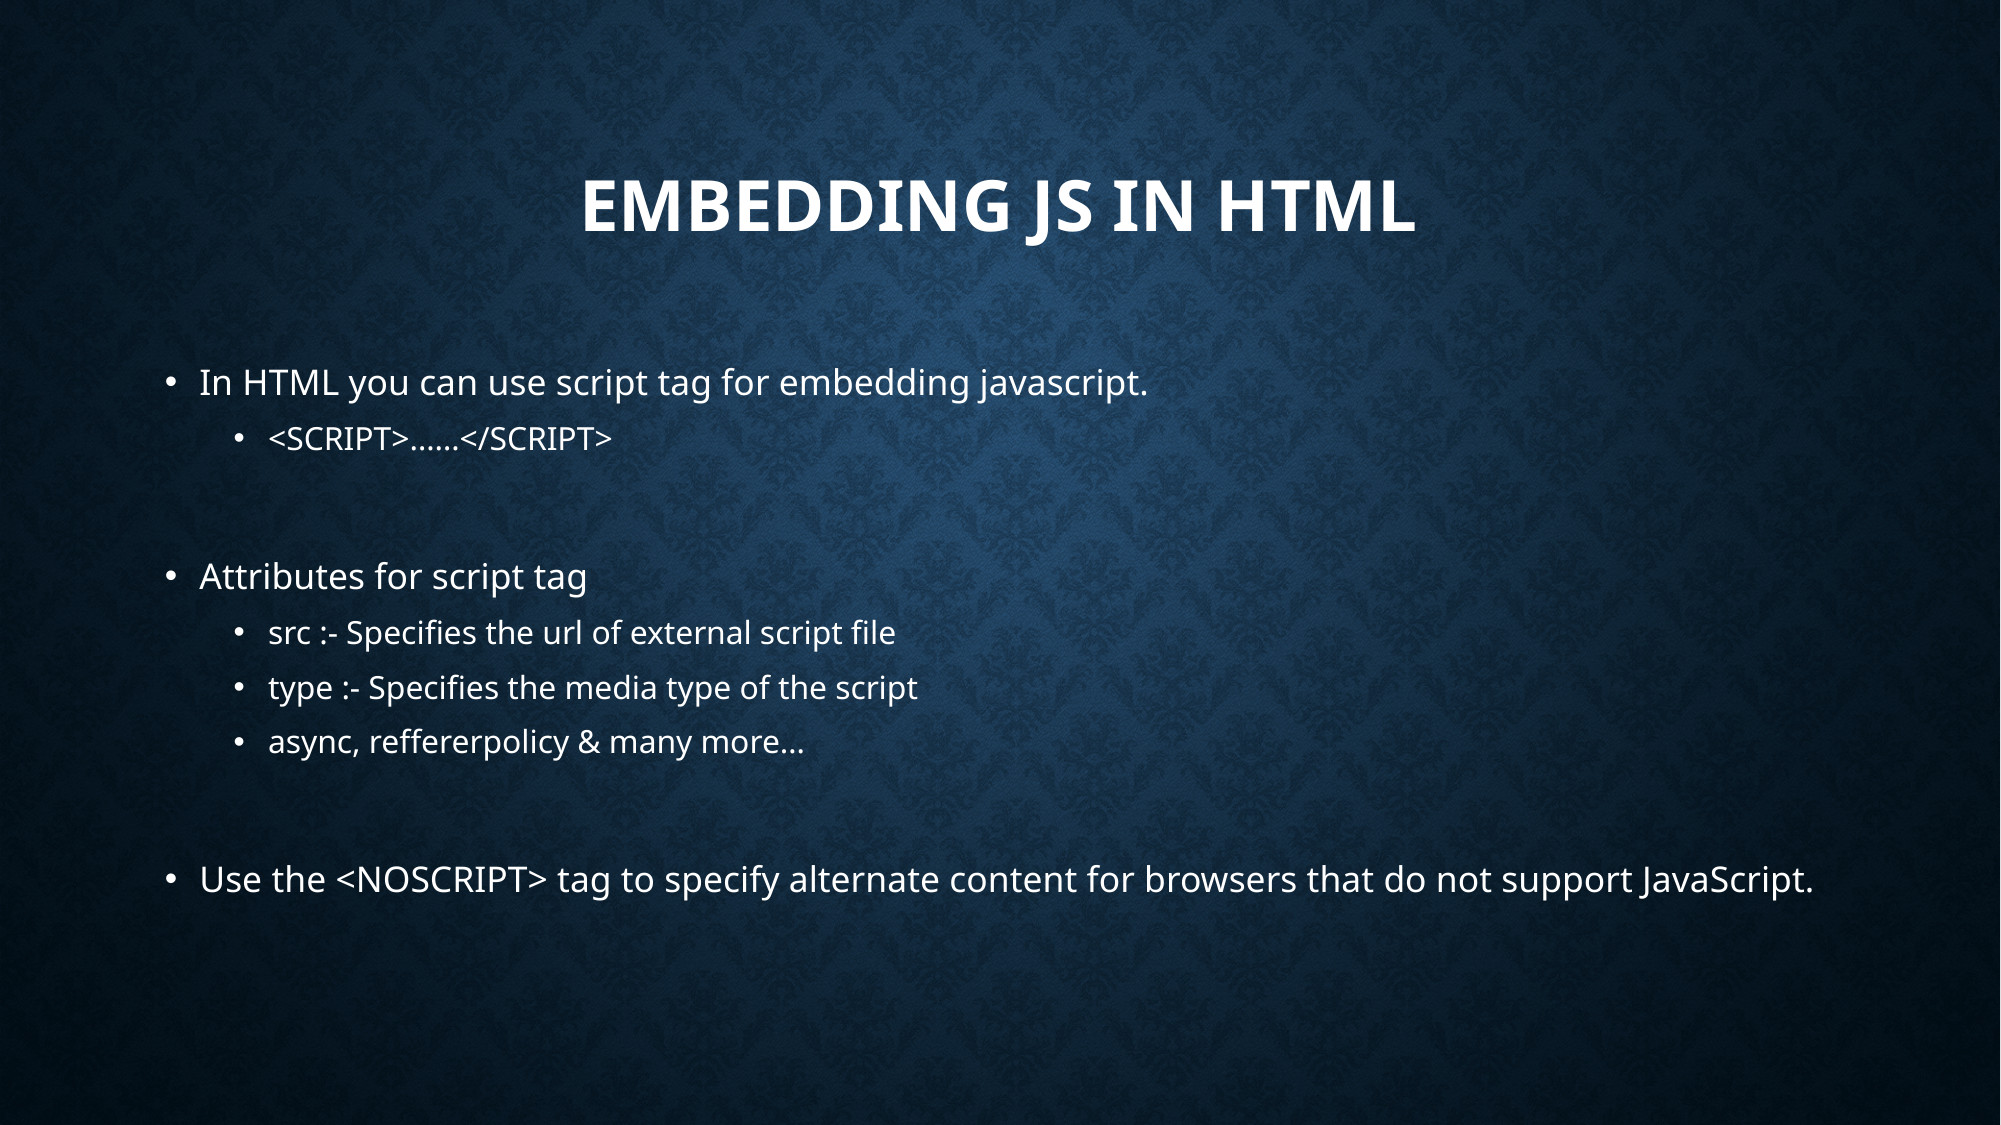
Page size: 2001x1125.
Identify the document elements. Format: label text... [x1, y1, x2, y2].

list In HTML you can use script tag for embedding javascript. <SCRIPT>……</SCRIPT> Attributes for script tag src :- Specifies the url of external script file type :- Specifies the media type of the script async, reffererpolicy & many more… Use the <NOSCRIPT> tag to specify alternate content for browsers that do not support JavaScript. [149, 343, 1849, 950]
title Embedding JS in HTML [149, 99, 1849, 318]
